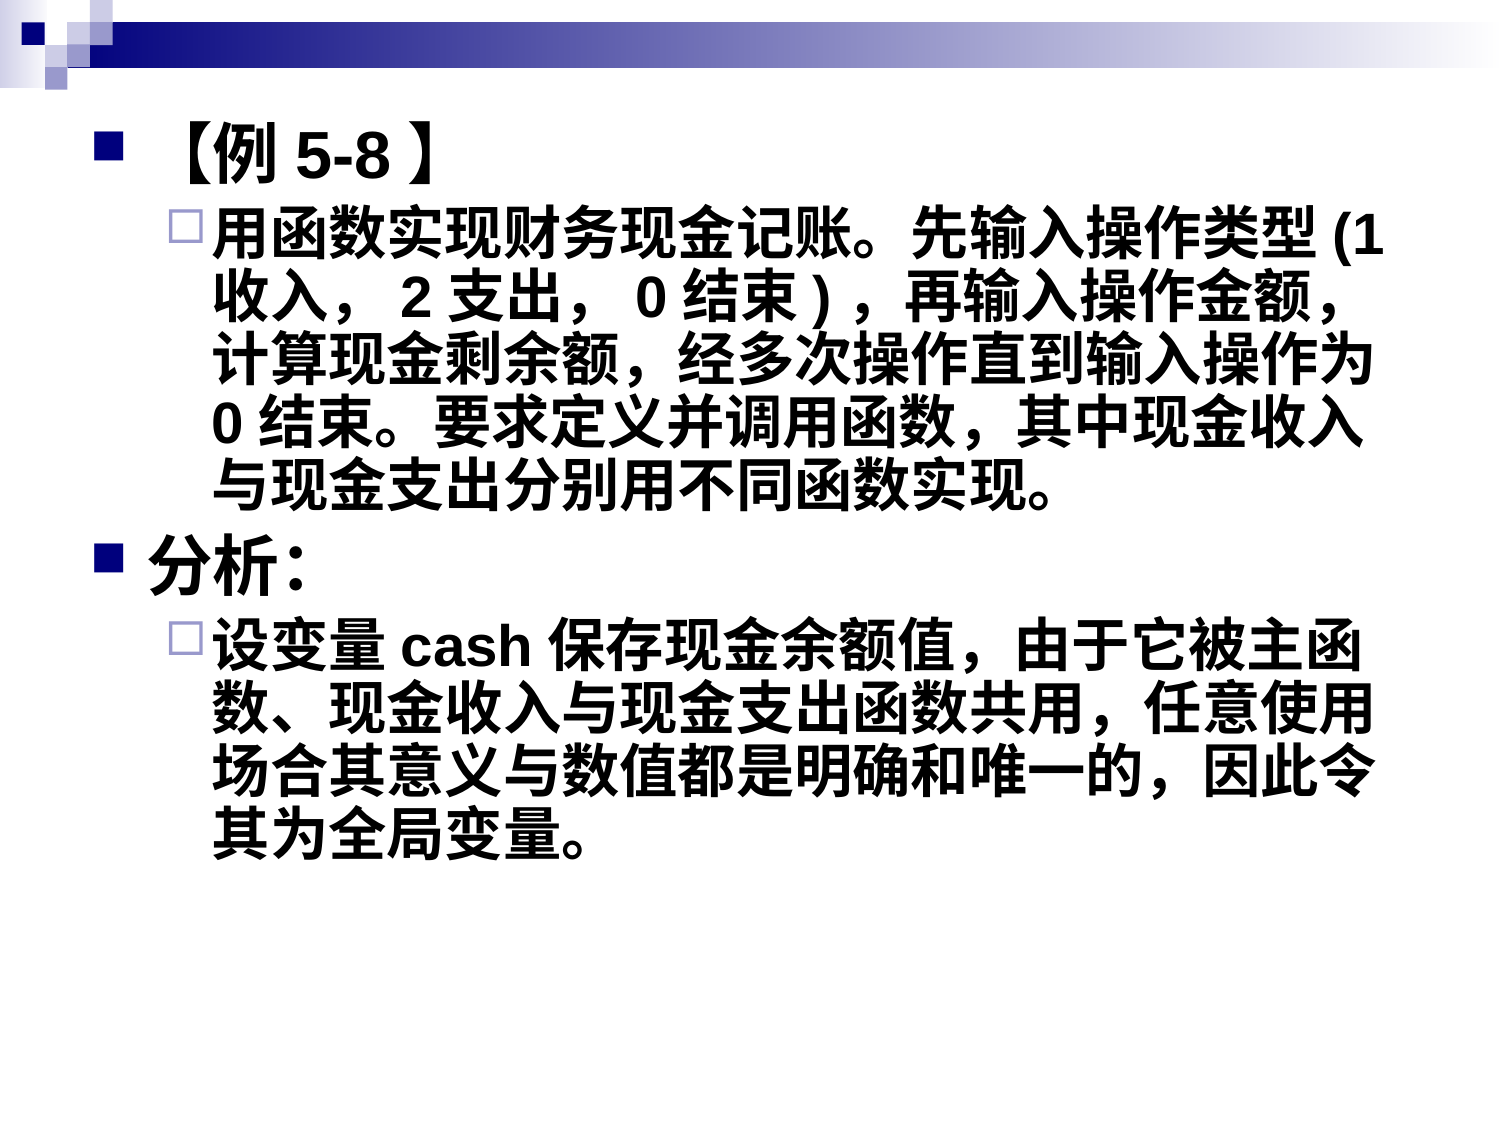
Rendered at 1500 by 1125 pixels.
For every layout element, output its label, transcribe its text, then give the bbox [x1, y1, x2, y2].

list 【例5-8】 用函数实现财务现金记账。先输入操作类型(1收入，2支出，0结束)，再输入操作金额，计算现金剩余额，经多次操作直到输入操作为0结束。要求定义并调用函数，其中现金收入与现金支出分别用不同函数实现。 分析： 设变量cash保存现金余额值，由于它被主函数、现金收入与现金支出函数共用，任意使用场合其意义与数值都是明确和唯一的，因此令其为全局变量。 [75, 113, 1425, 963]
